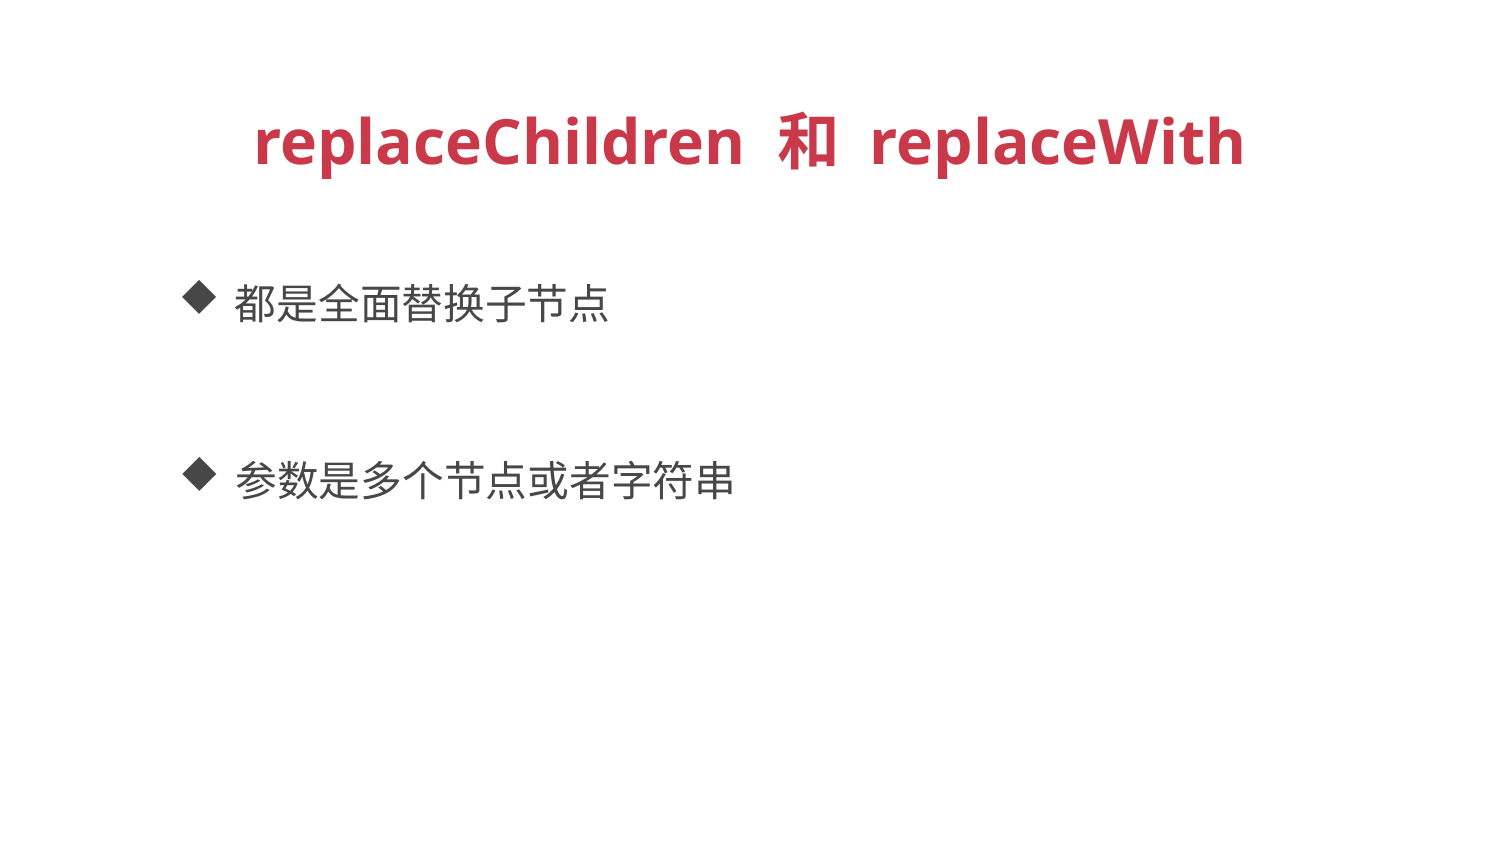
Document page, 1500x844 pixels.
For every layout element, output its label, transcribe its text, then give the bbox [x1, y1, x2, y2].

text_box 都是全面替换子节点 [88, 270, 1341, 336]
text_box 参数是多个节点或者字符串 [89, 447, 1495, 513]
text_box replaceChildren 和 replaceWith [238, 94, 1262, 185]
